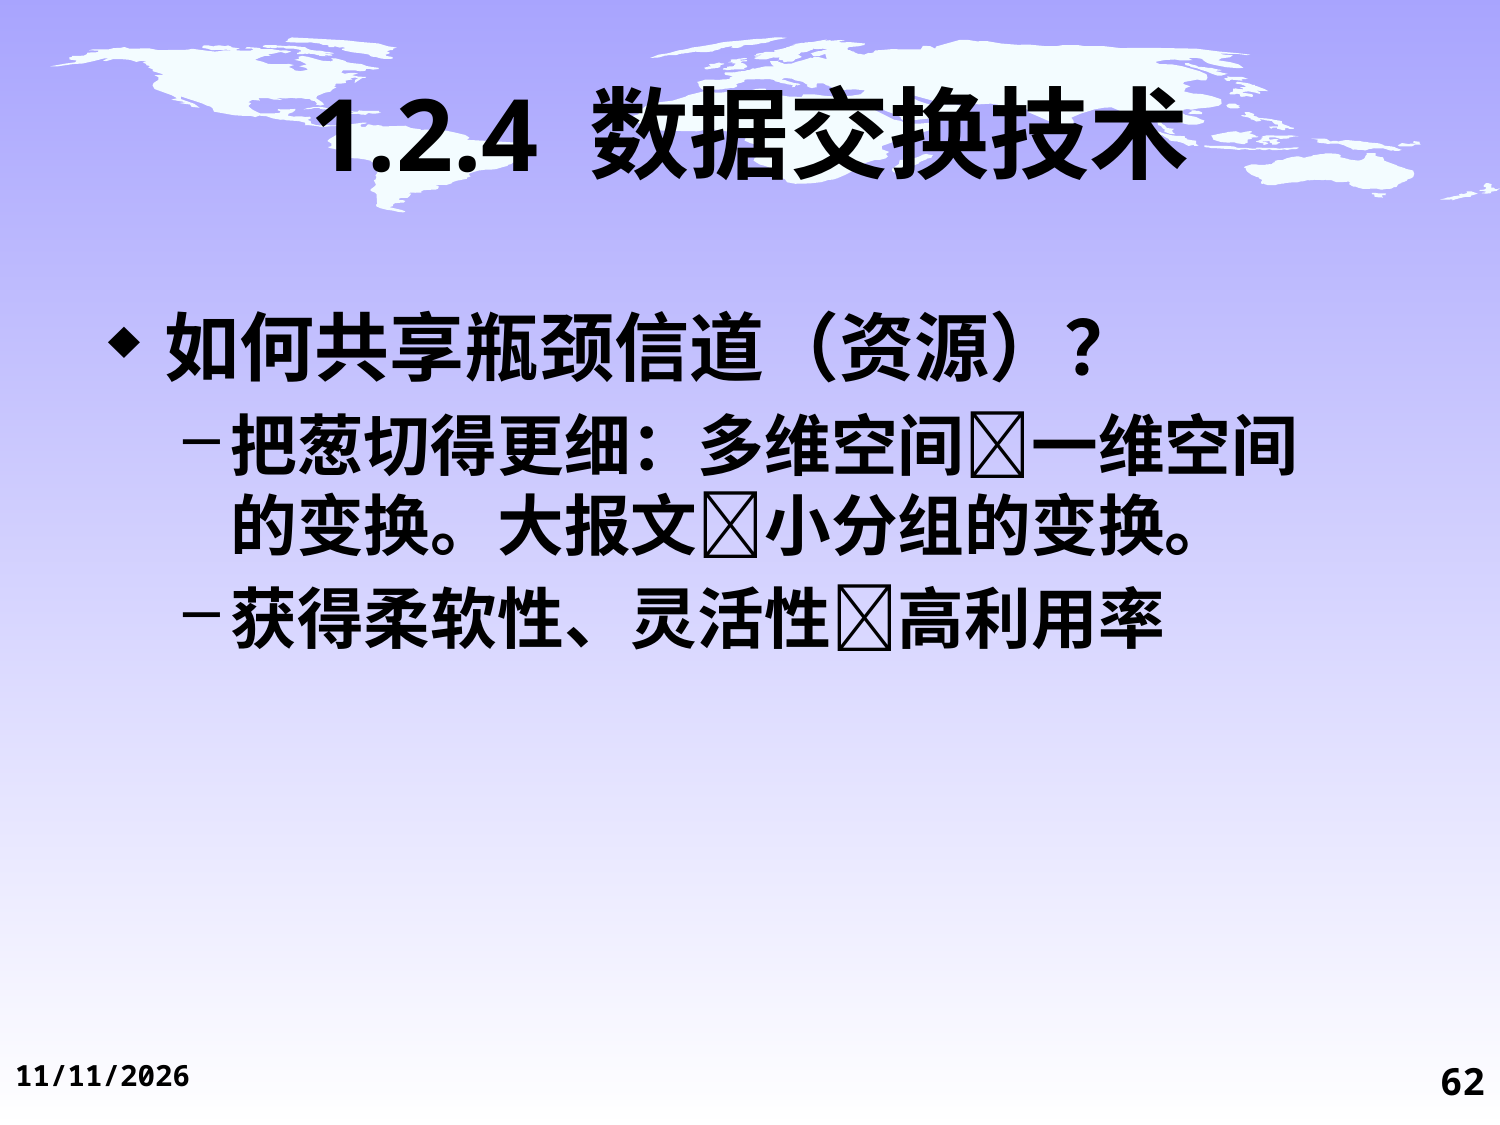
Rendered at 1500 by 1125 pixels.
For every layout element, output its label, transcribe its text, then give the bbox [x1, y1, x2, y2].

list 如何共享瓶颈信道（资源）？ 把葱切得更细：多维空间一维空间的变换。大报文小分组的变换。 获得柔软性、灵活性高利用率 [93, 292, 1370, 751]
slide_number 62 [1186, 1049, 1500, 1125]
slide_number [0, 1049, 313, 1125]
title 1.2.4 数据交换技术 [49, 36, 1451, 226]
